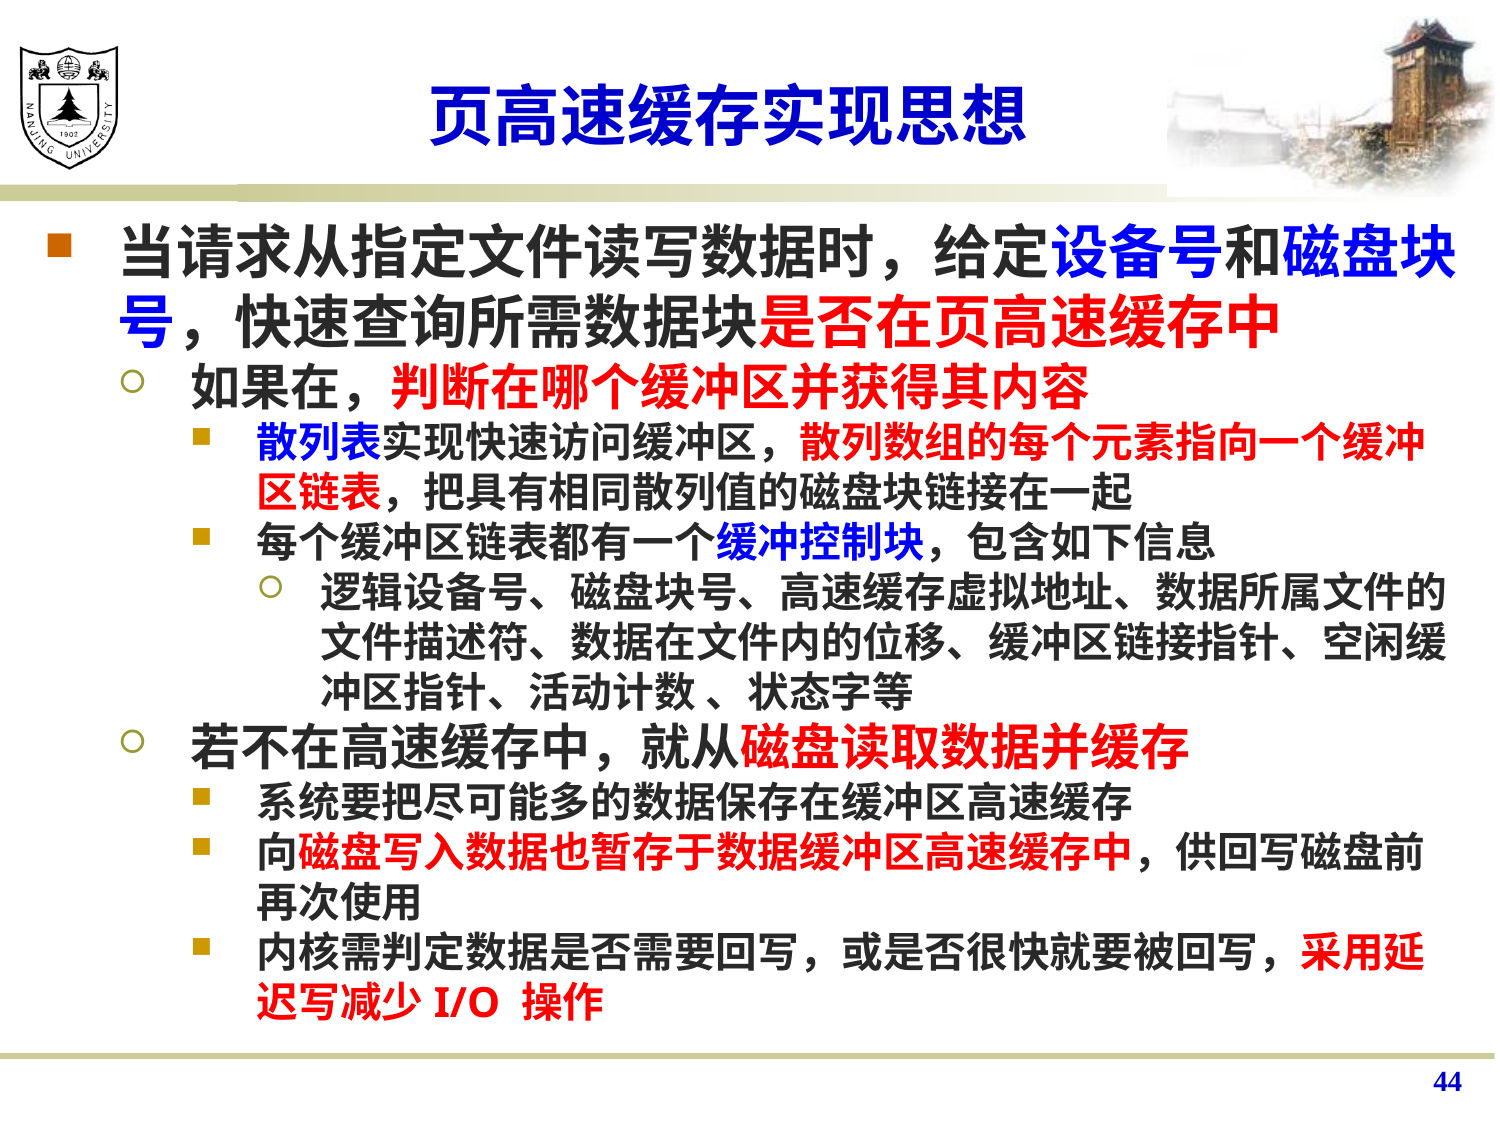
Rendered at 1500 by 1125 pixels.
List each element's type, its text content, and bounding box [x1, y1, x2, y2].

picture [14, 42, 124, 173]
picture [0, 1053, 1495, 1059]
picture [1167, 16, 1495, 197]
title 页高速缓存实现思想 [123, 66, 1331, 161]
slide_number 44 [1399, 1054, 1496, 1125]
list 当请求从指定文件读写数据时，给定设备号和磁盘块号，快速查询所需数据块是否在页高速缓存中 如果在，判断在哪个缓冲区并获得其内容 散列表实现快速访问缓冲区，散列数组的每个元素指向一个缓冲区链表，把具有相同散列值的磁盘块链接在一起 每个缓冲区链表都有一个缓冲控制块，包含如下信息 逻辑设备号、磁盘块号、高速缓存虚拟地址、数据所属文件的文件描述符、数据在文件内的位移、缓冲区链接指针、空闲缓冲区指针、活动计数 、状态字等 若不在高速缓存中，就从磁盘读取数据并缓存 系统要把尽可能多的数据保存在缓冲区高速缓存 向磁盘写入数据也暂存于数据缓冲区高速缓存中，供回写磁盘前再次使用 内核需判定数据是否需要回写，或是否很快就要被回写，采用延迟写减少I/O 操作 [29, 208, 1483, 1024]
